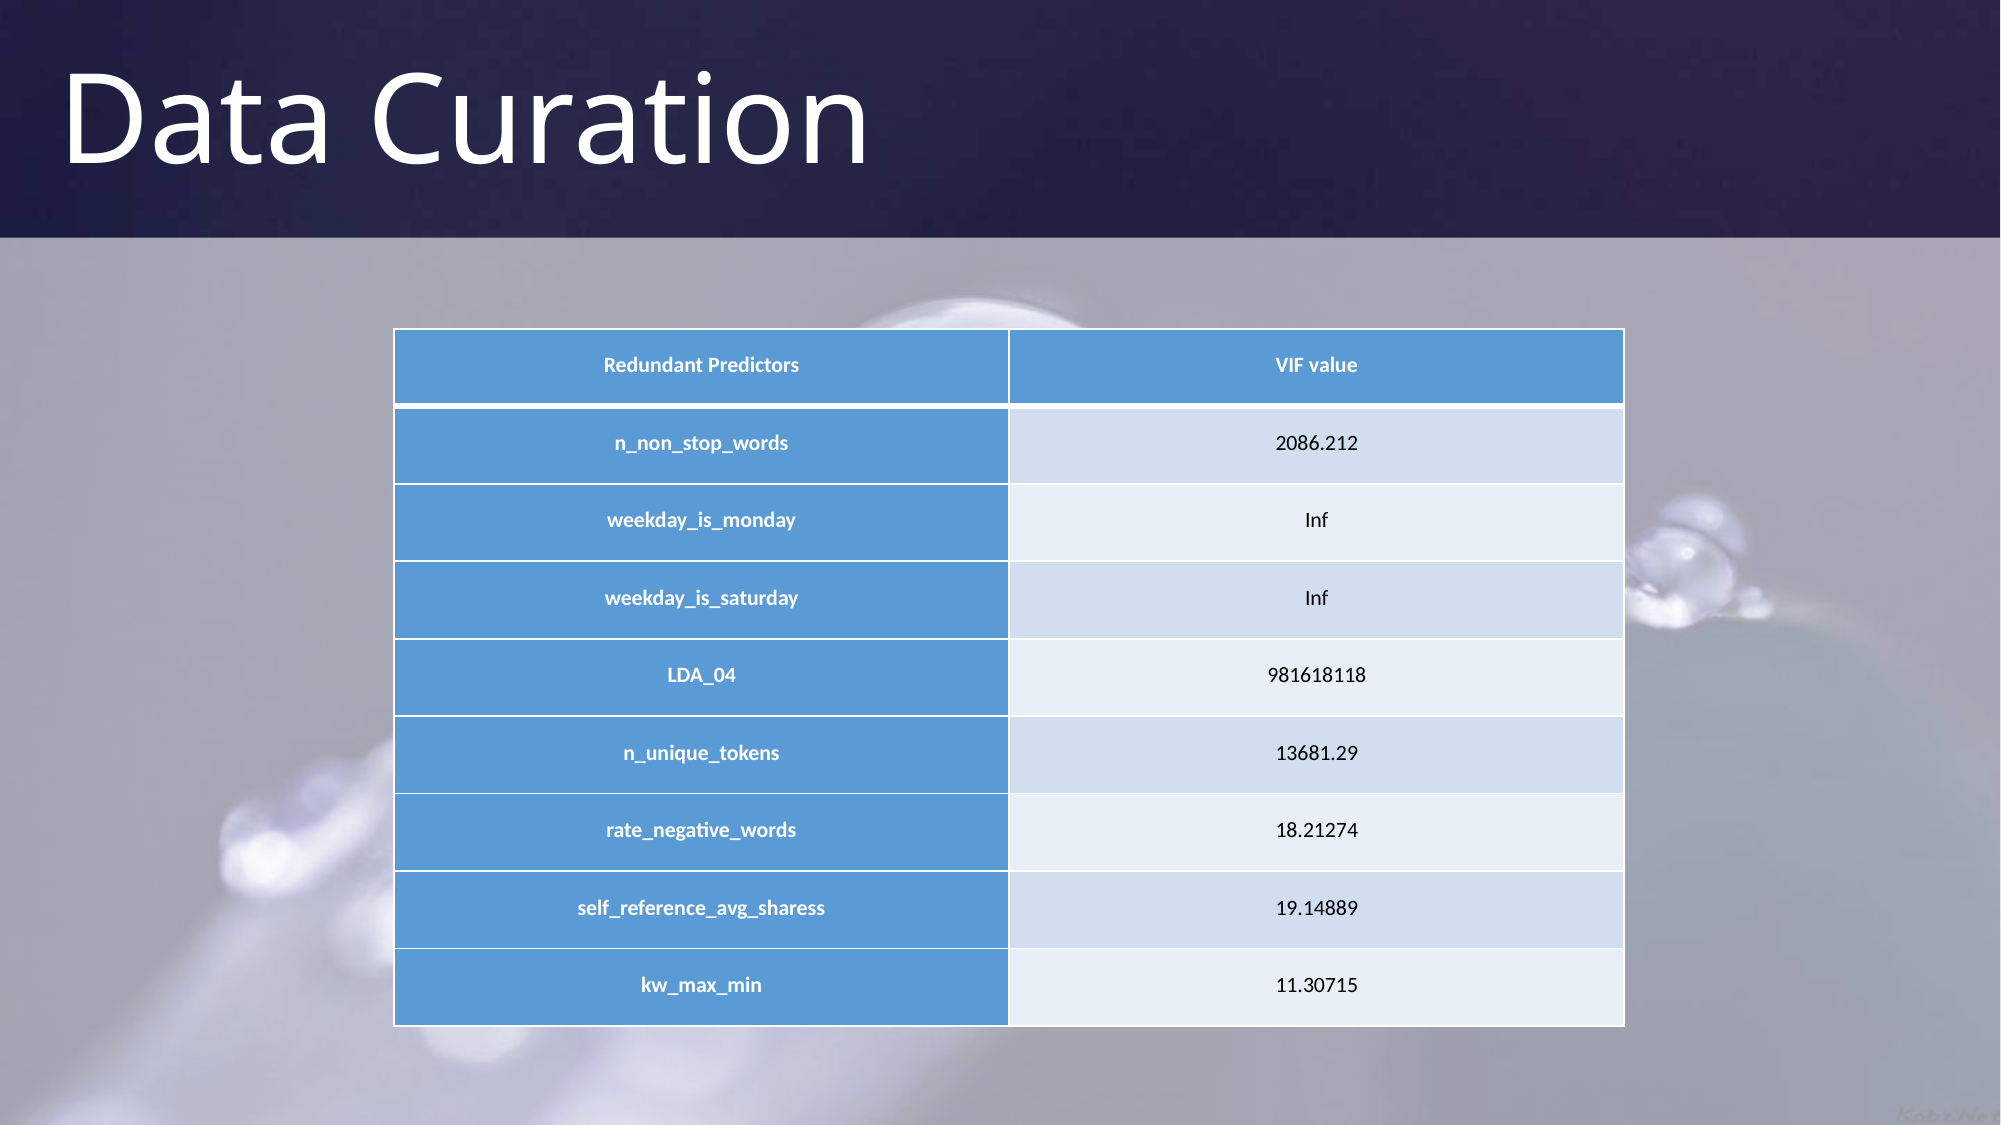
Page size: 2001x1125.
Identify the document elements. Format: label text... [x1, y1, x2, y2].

table_cell 19.14889 [1010, 872, 1623, 948]
table_cell 13681.29 [1010, 717, 1623, 793]
table_cell 11.30715 [1010, 949, 1623, 1025]
text_box [0, 237, 2000, 1125]
table_cell Inf [1010, 562, 1623, 638]
table_cell rate_negative_words [395, 794, 1008, 870]
table_cell self_reference_avg_sharess [395, 872, 1008, 948]
table_cell n_unique_tokens [395, 717, 1008, 793]
table_cell n_non_stop_words [395, 409, 1008, 483]
table_header VIF value [1010, 330, 1623, 403]
picture [0, 0, 2001, 1125]
table_cell Inf [1010, 485, 1623, 560]
table_cell 18.21274 [1010, 794, 1623, 870]
text_box Data Curation [43, 31, 971, 197]
table_cell 2086.212 [1010, 409, 1623, 483]
table_cell weekday_is_monday [395, 485, 1008, 560]
table_cell 981618118 [1010, 640, 1623, 715]
table_cell kw_max_min [395, 949, 1008, 1025]
table_cell LDA_04 [395, 640, 1008, 715]
table_cell weekday_is_saturday [395, 562, 1008, 638]
table_header Redundant Predictors [395, 330, 1008, 403]
